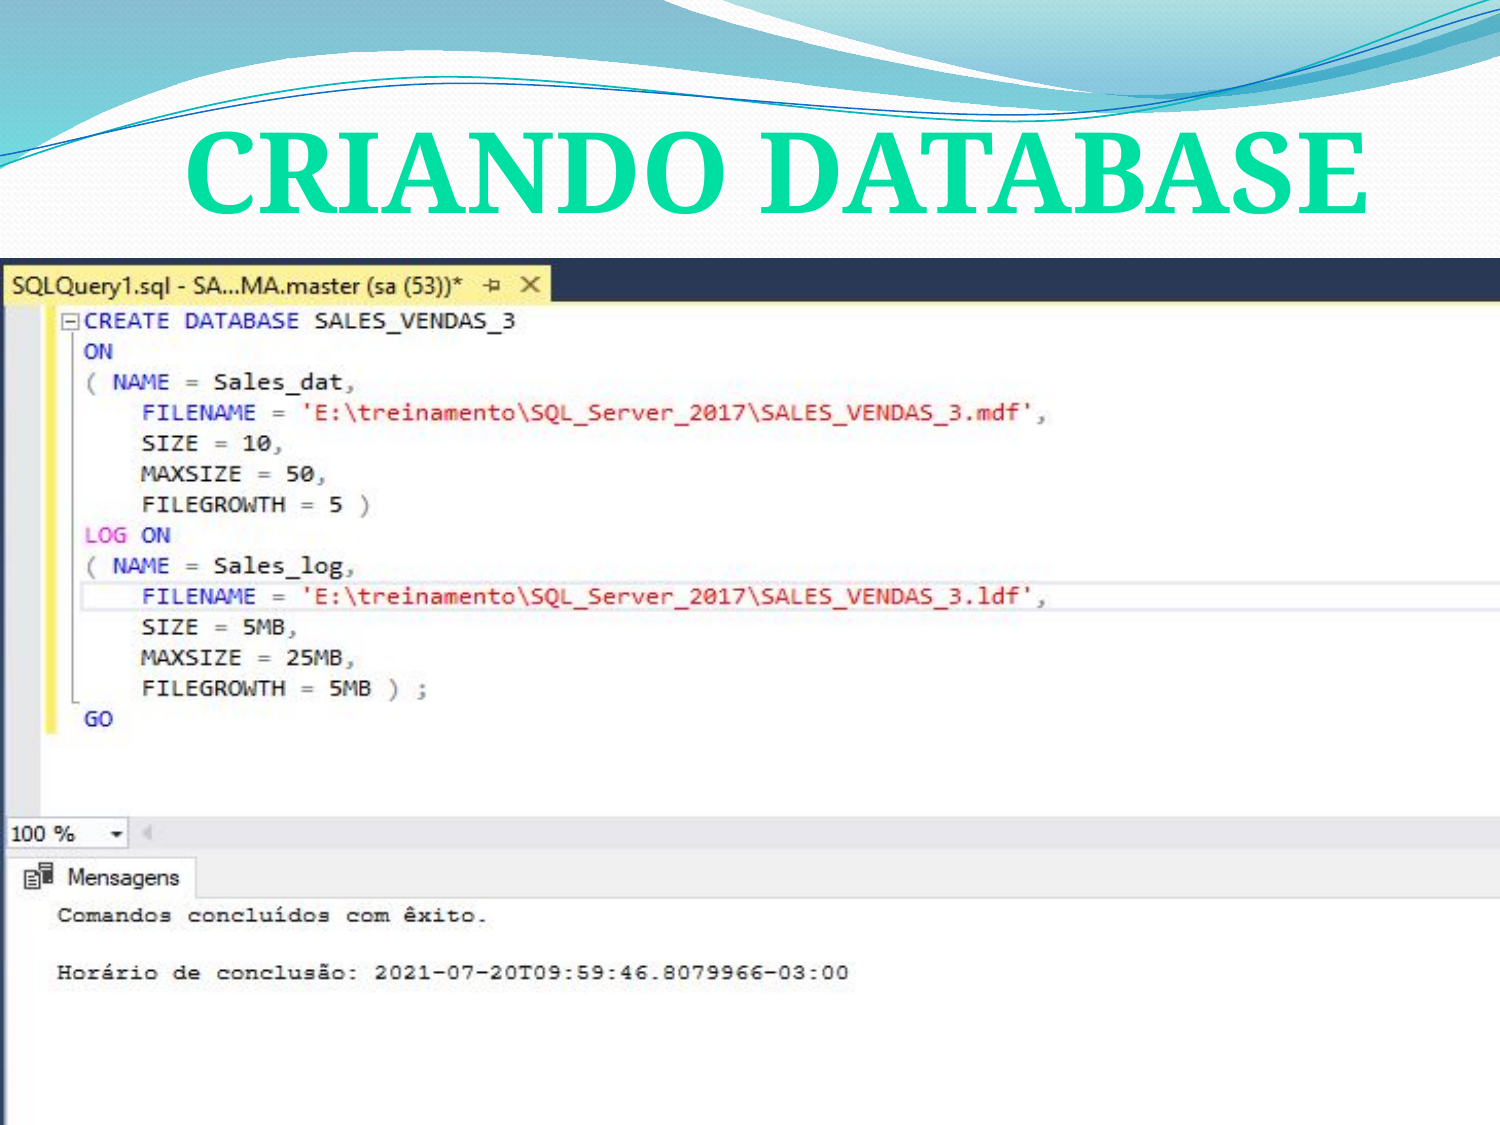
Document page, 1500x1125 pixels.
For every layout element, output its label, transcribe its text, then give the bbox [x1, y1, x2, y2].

text_box Criando Database [167, 93, 1386, 244]
picture [0, 258, 1500, 1125]
